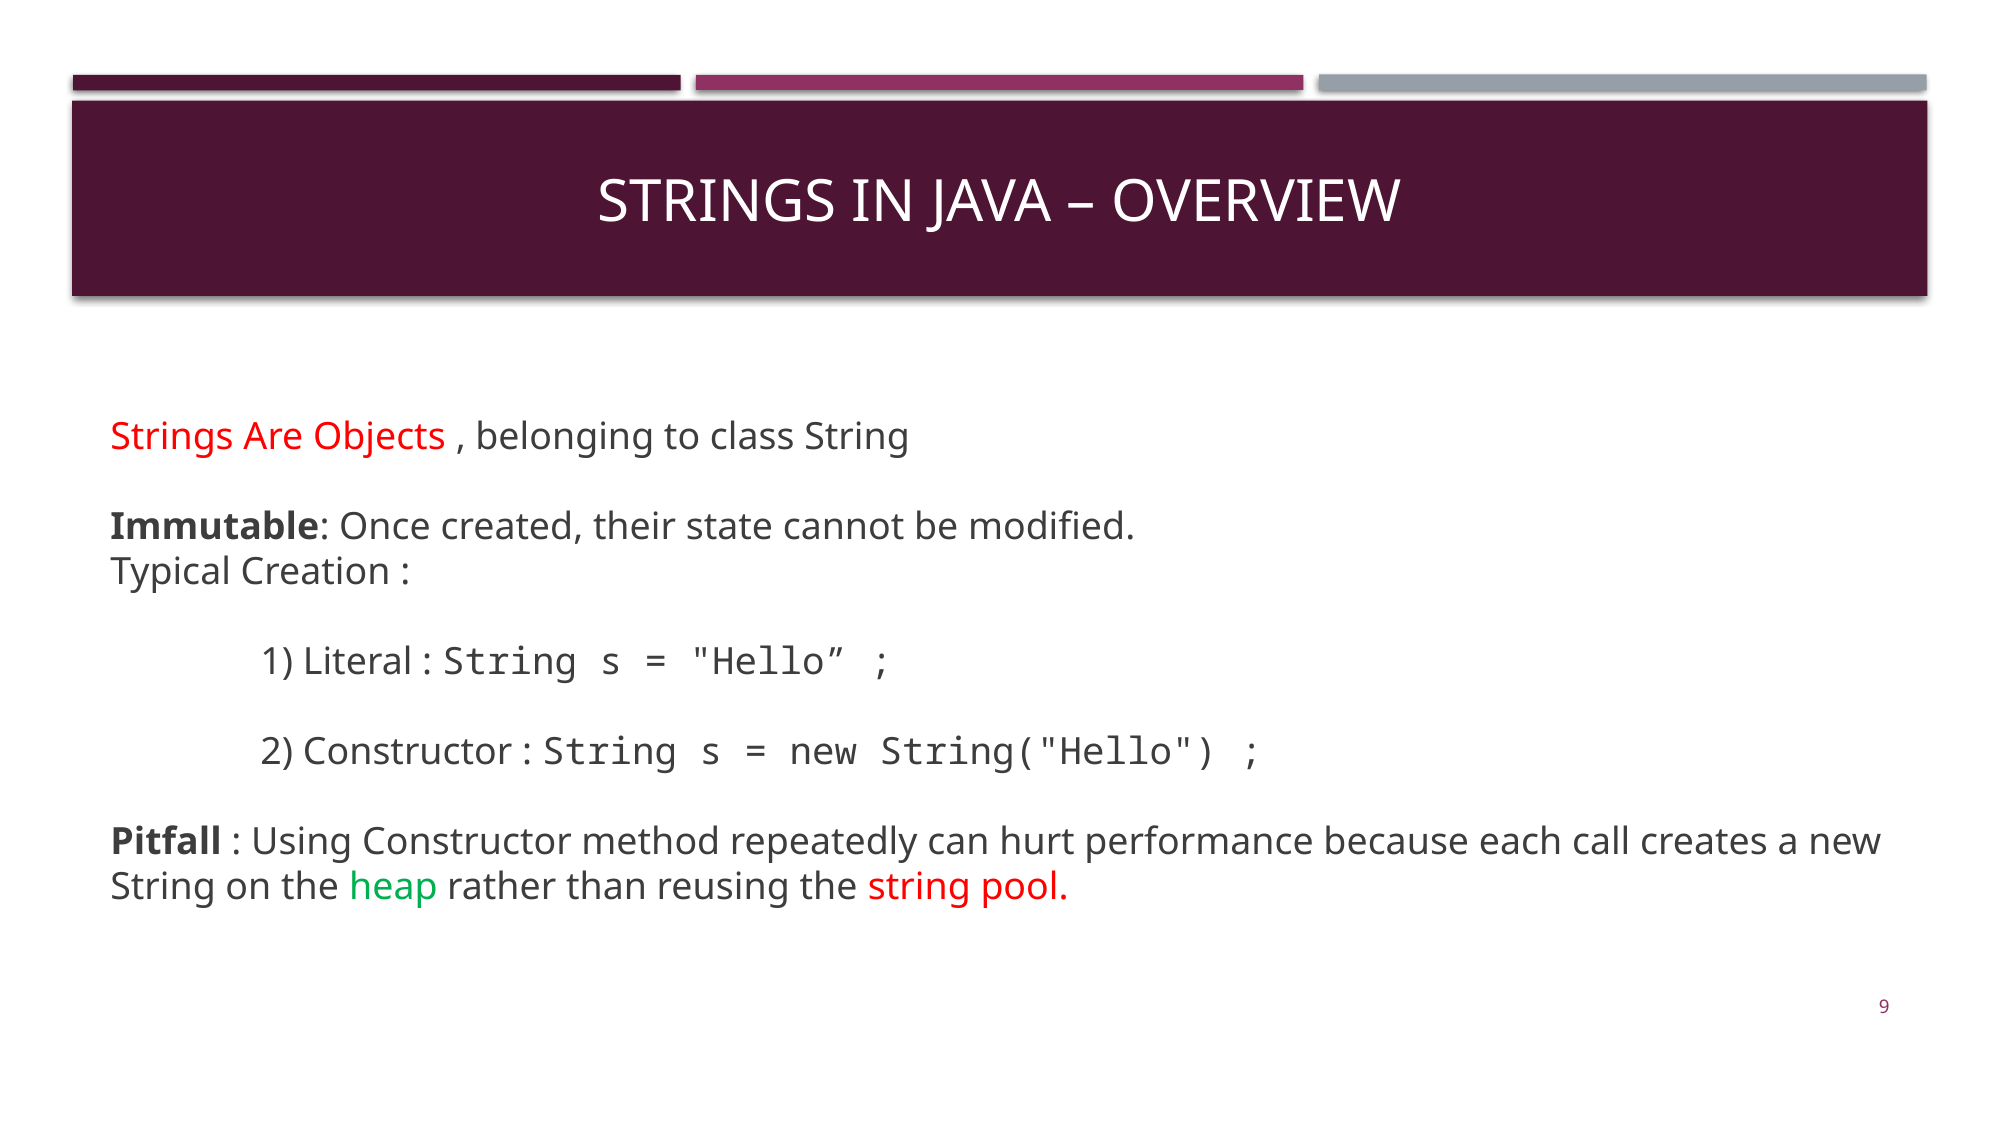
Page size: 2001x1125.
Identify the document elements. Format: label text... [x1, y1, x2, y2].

slide_number 9 [1732, 977, 1905, 1037]
title Strings in Java – Overview [95, 115, 1905, 282]
list Strings Are Objects , belonging to class String Immutable: Once created, their state cannot be modified. Typical Creation : 1) Literal : String s = "Hello” ; 2) Constructor : String s = new String("Hello") ; Pitfall : Using Constructor method repeatedly can hurt performance because each call creates a new String on the heap rather than reusing the string pool. [95, 357, 1905, 962]
